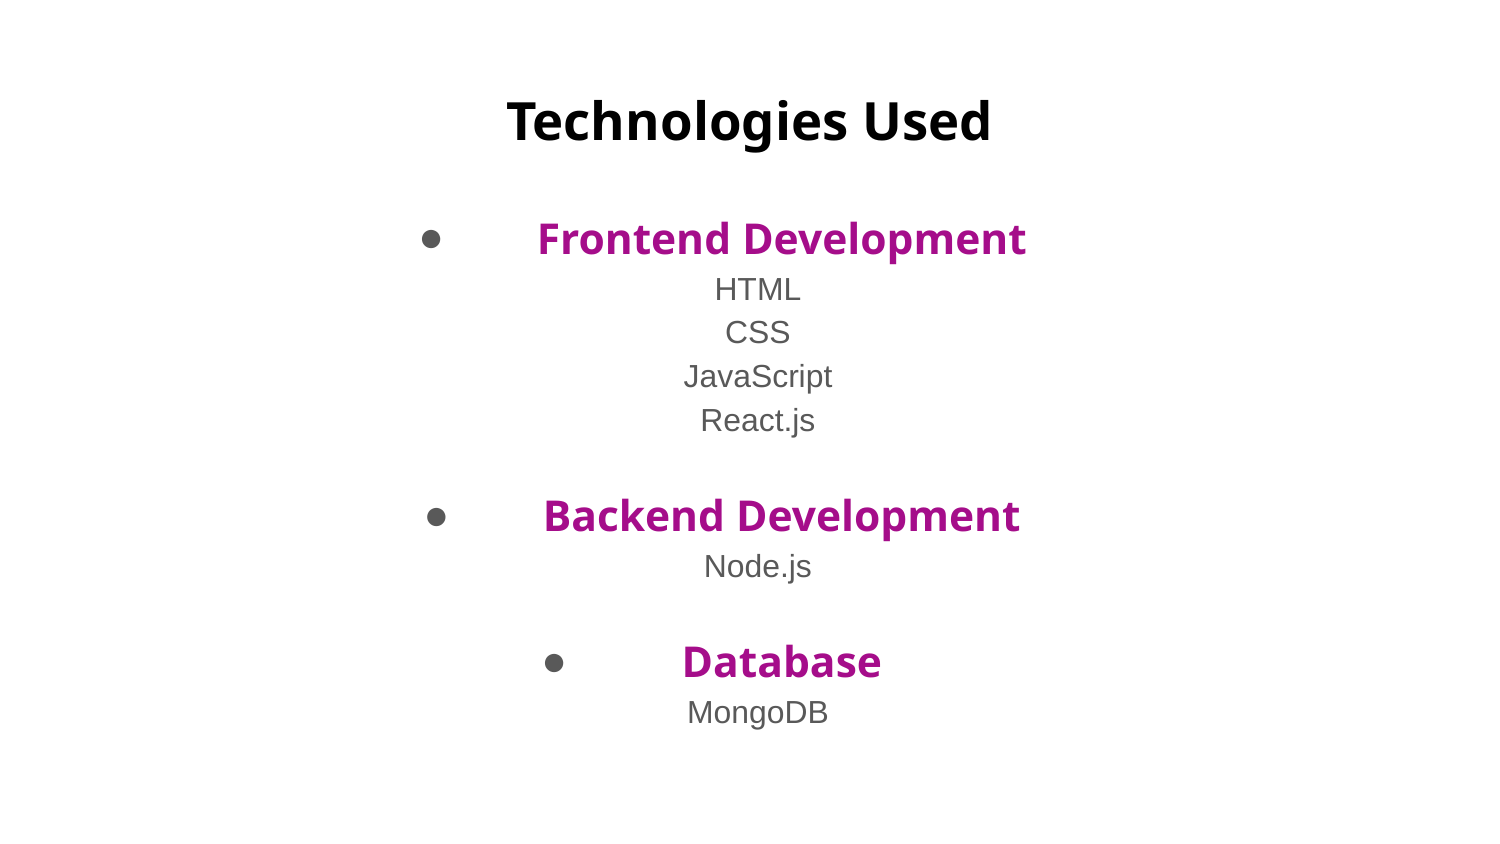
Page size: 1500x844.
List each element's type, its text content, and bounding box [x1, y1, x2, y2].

list Frontend Development HTML CSS JavaScript React.js Backend Development Node.js Database MongoDB [51, 189, 1449, 750]
title Technologies Used [51, 72, 1449, 167]
